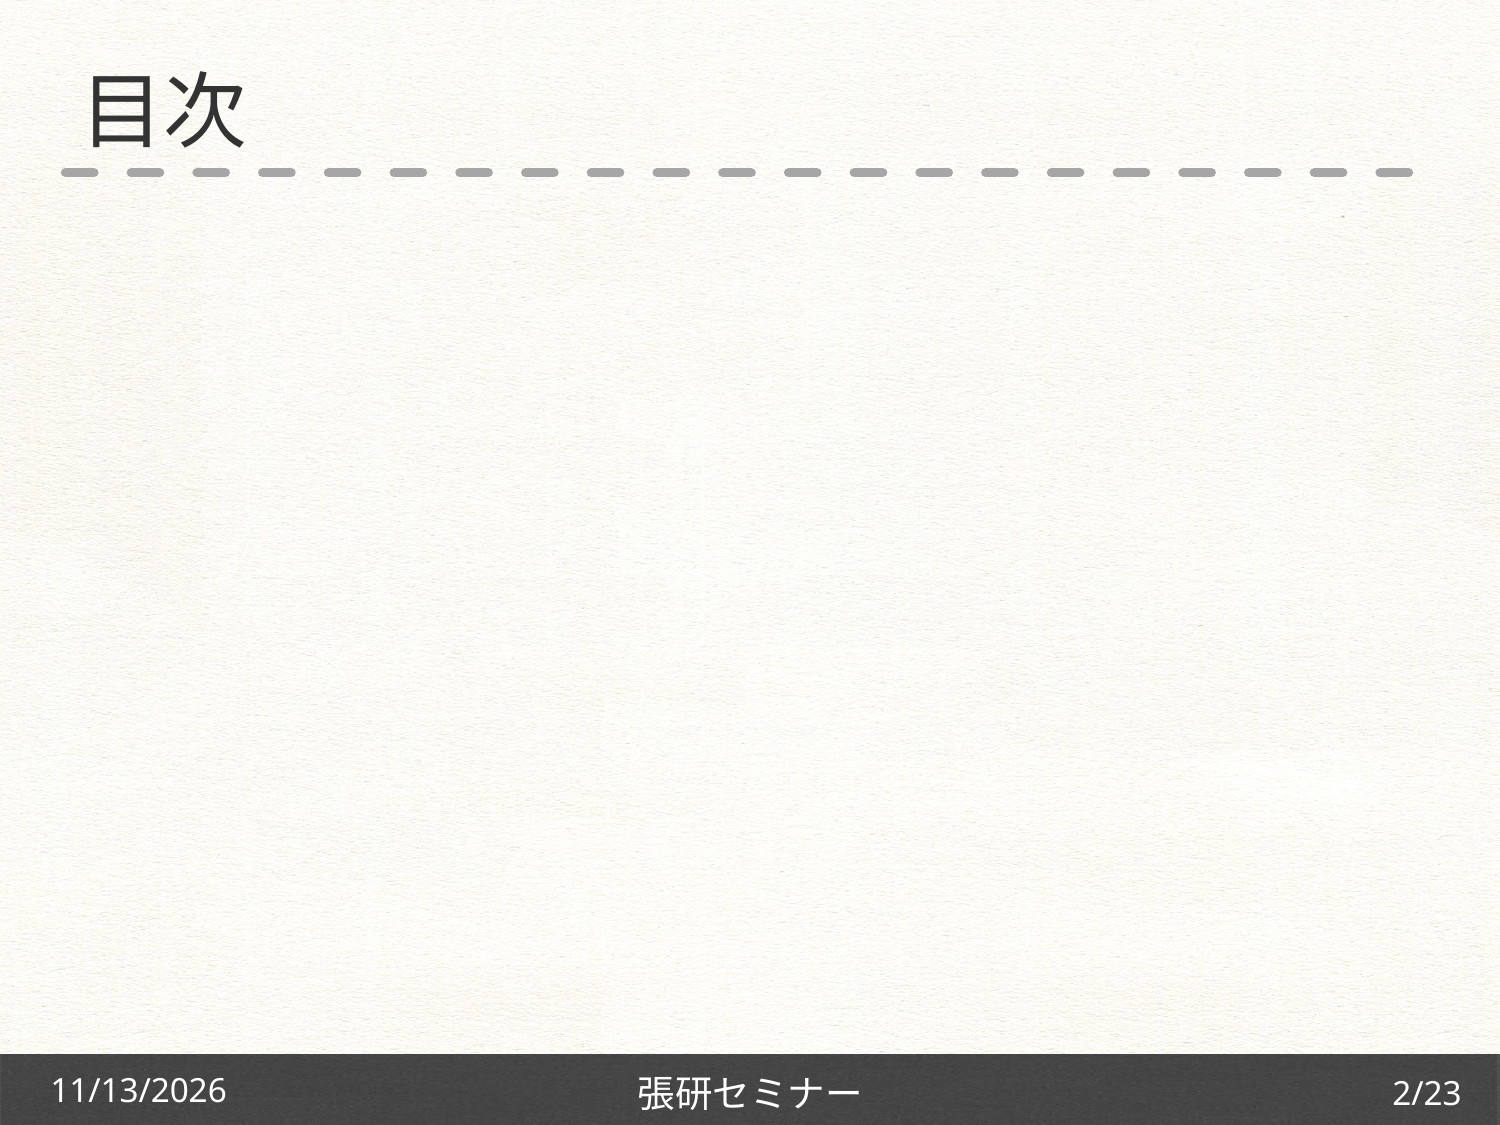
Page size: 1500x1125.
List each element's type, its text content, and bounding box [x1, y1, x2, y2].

slide_number 2/23 [1313, 1064, 1500, 1125]
footer 張研セミナー [159, 1062, 1341, 1123]
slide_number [2, 1062, 159, 1123]
title 目次 [64, 42, 1415, 173]
picture [0, 0, 1500, 1125]
